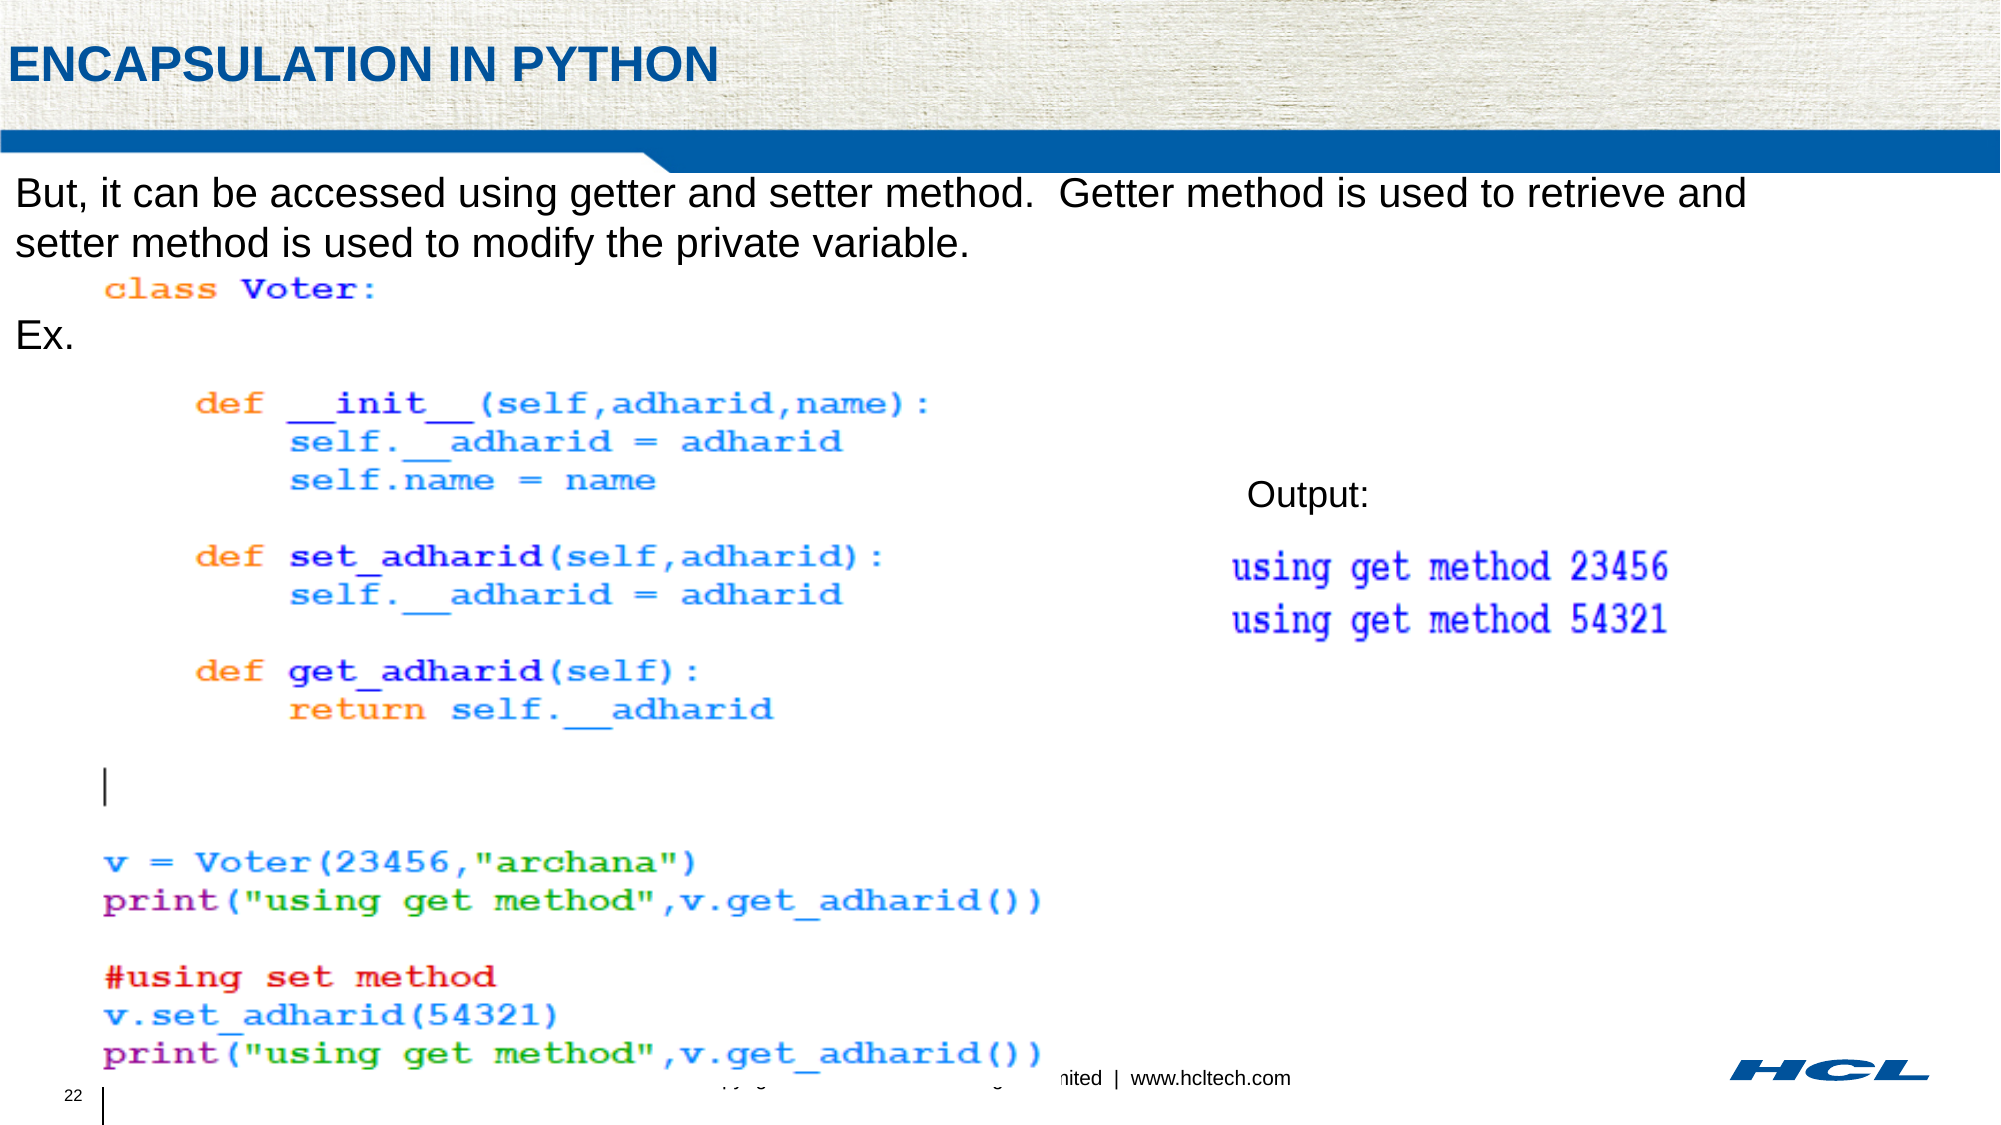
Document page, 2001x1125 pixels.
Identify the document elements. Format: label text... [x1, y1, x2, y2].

text_box Output: [1232, 462, 1642, 523]
title Encapsulation in python [0, 0, 1867, 123]
list But, it can be accessed using getter and setter method. Getter method is used to retrieve and setter method is used to modify the private variable. Ex. [0, 158, 1867, 1087]
picture [0, 0, 2000, 173]
picture [1231, 537, 1724, 661]
picture [102, 265, 1061, 1087]
